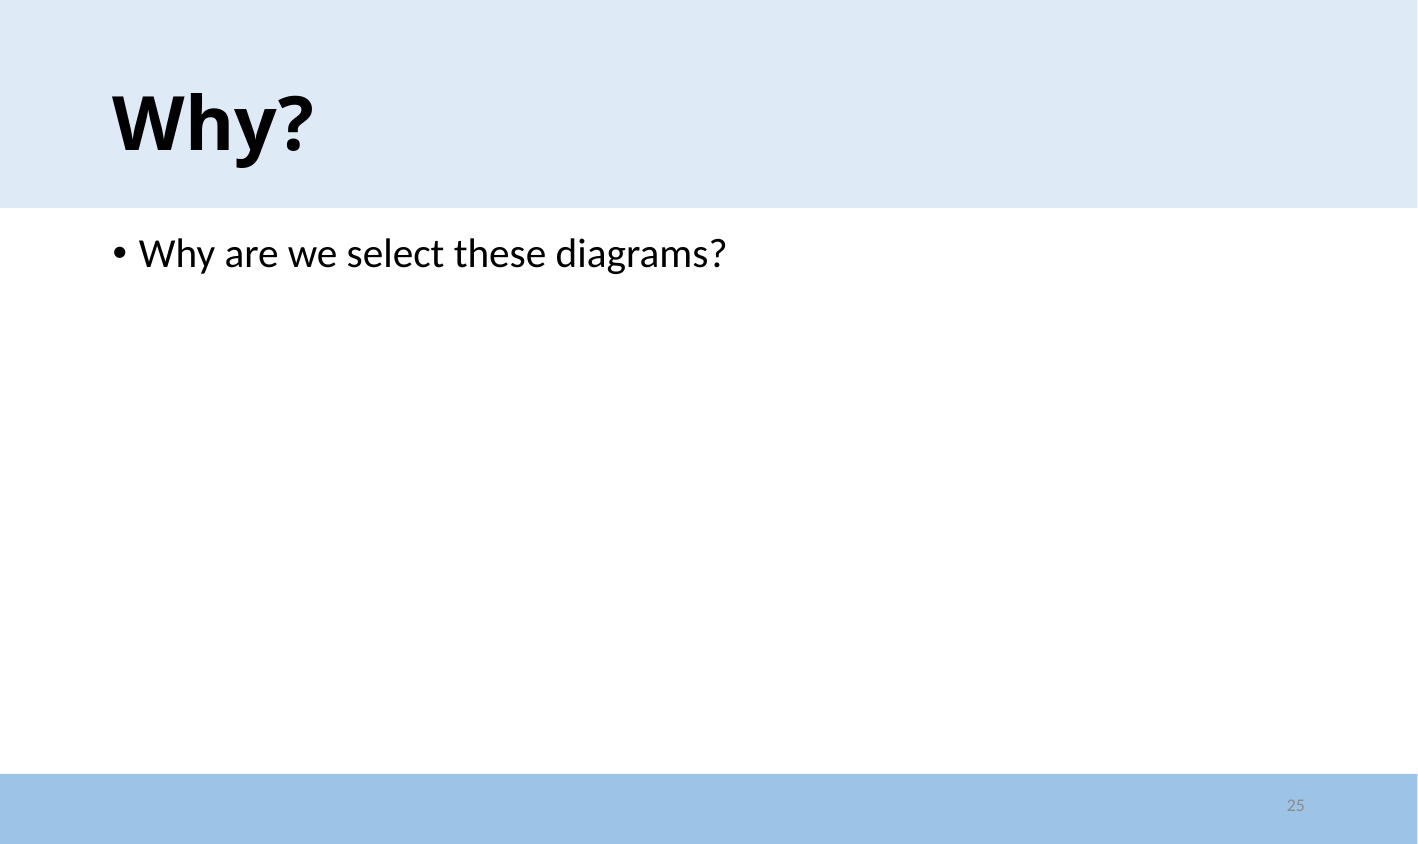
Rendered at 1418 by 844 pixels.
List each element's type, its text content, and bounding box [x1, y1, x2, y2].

slide_number 25 [1001, 782, 1320, 827]
list Why are we select these diagrams? [97, 224, 1320, 760]
title Why? [97, 44, 1320, 208]
